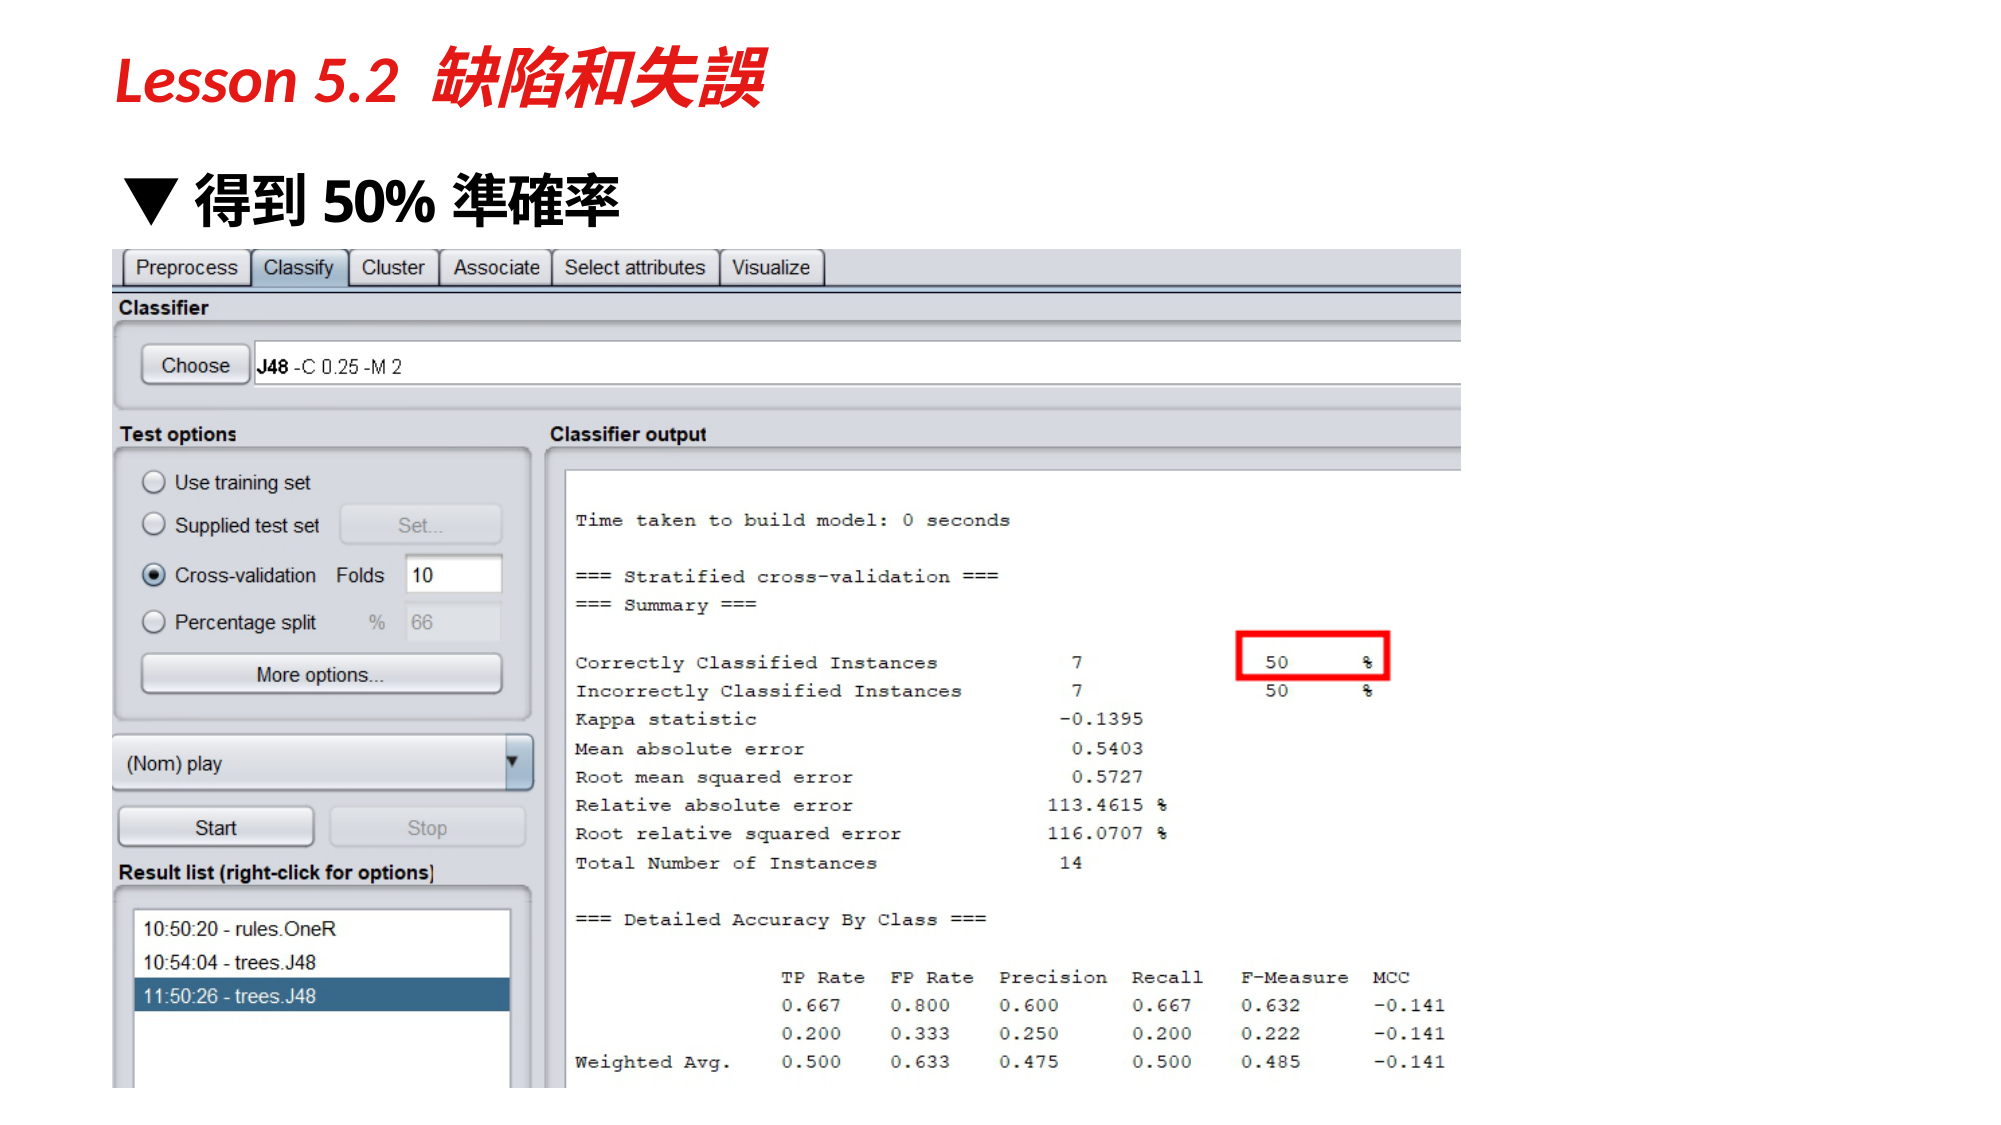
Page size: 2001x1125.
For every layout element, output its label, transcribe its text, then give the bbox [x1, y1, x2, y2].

title Lesson 5.2 缺陷和失誤 [112, 34, 925, 162]
text_box ▼得到50%準確率 [85, 162, 1925, 235]
picture [112, 249, 1461, 1088]
